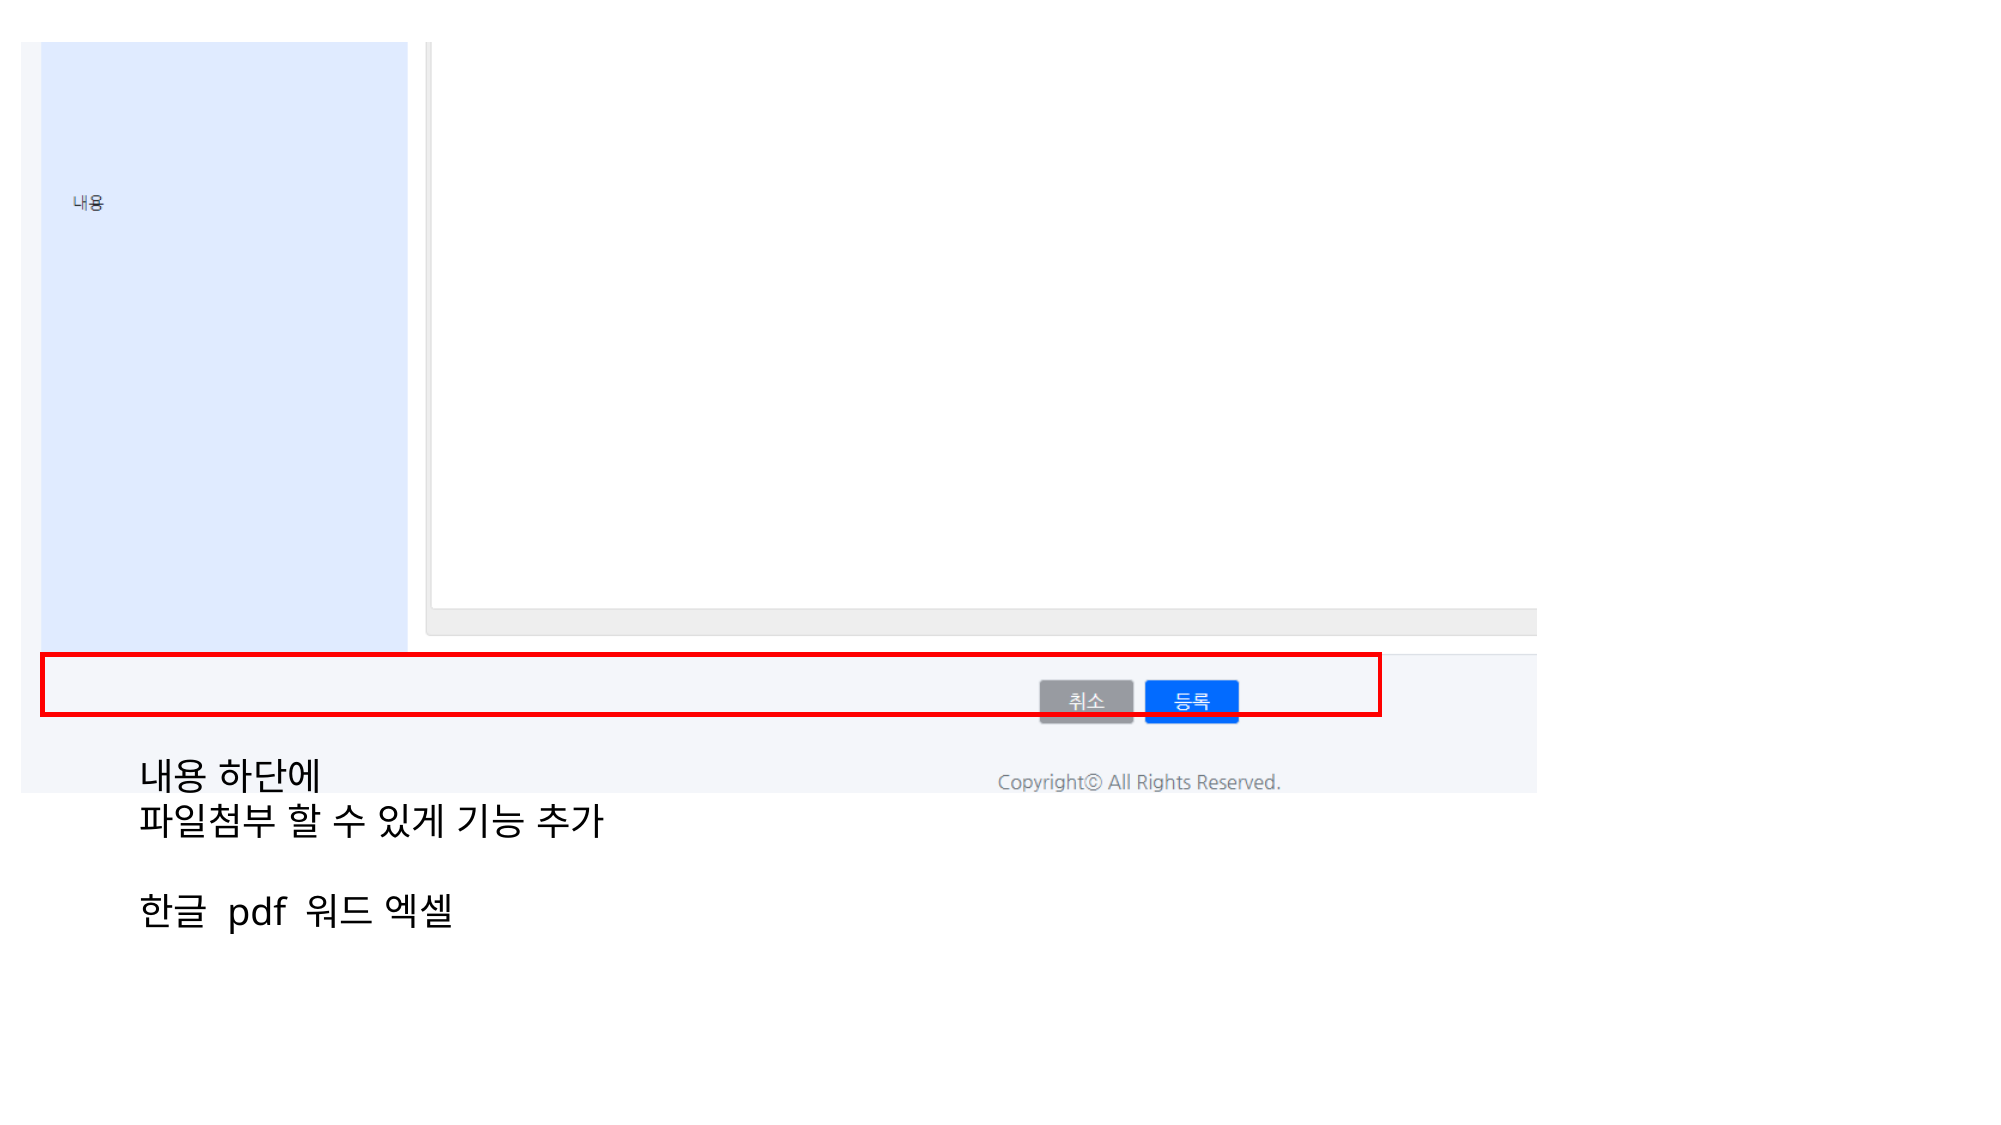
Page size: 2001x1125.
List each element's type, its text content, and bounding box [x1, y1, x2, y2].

picture [21, 42, 1537, 793]
text_box 내용 하단에 파일첨부 할 수 있게 기능 추가 한글 pdf 워드 엑셀 [124, 793, 1125, 941]
